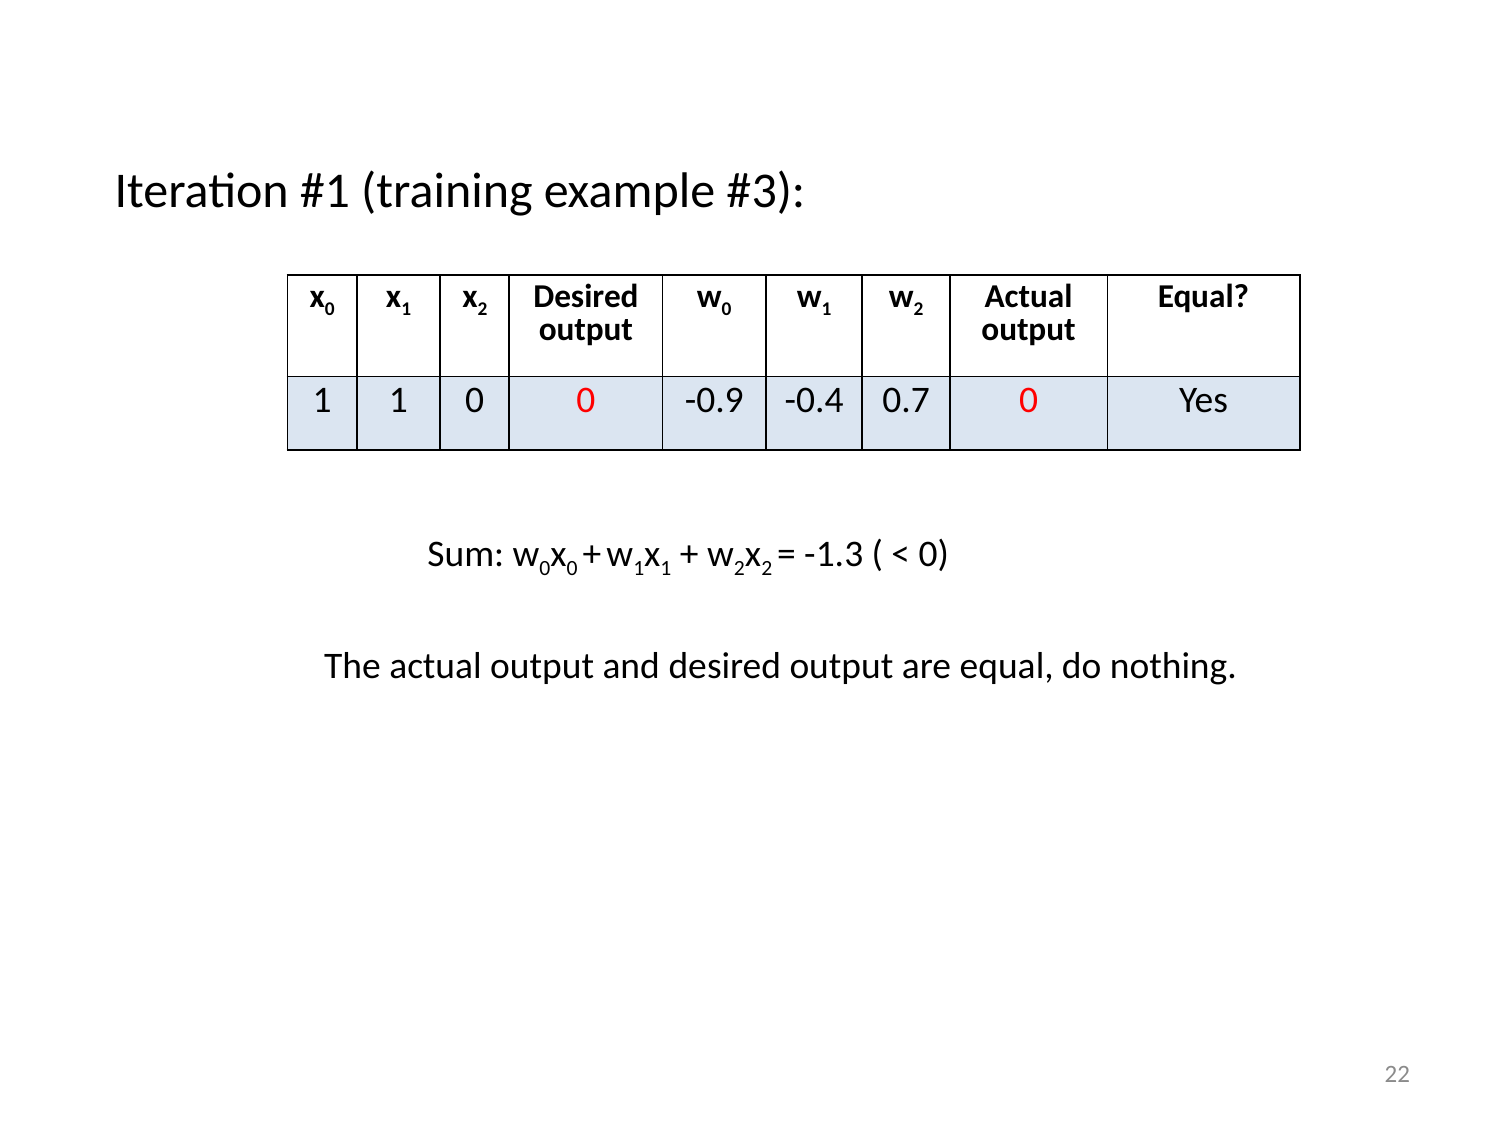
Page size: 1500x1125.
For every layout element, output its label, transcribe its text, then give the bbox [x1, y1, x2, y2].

text_box Sum: w0x0 + w1x1 + w2x2 = -1.3 ( < 0) [412, 521, 1163, 588]
text_box Iteration #1 (training example #3): [99, 149, 850, 405]
table_cell -0.9 [663, 405, 765, 449]
table_cell 0.7 [863, 377, 949, 449]
table_header Actual output [951, 276, 1107, 376]
table_header w1 [850, 276, 861, 376]
slide_number 22 [1074, 1042, 1425, 1103]
table_header w2 [863, 276, 949, 376]
table_cell 0 [510, 405, 662, 449]
table_cell 1 [358, 405, 439, 449]
table_cell Yes [1108, 377, 1299, 449]
table_cell 0 [441, 405, 508, 449]
table_cell -0.4 [767, 377, 861, 449]
table_cell 0 [951, 377, 1107, 449]
table_header Equal? [1108, 276, 1299, 376]
text_box The actual output and desired output are equal, do nothing. [224, 624, 1363, 809]
table_cell 1 [288, 405, 356, 449]
